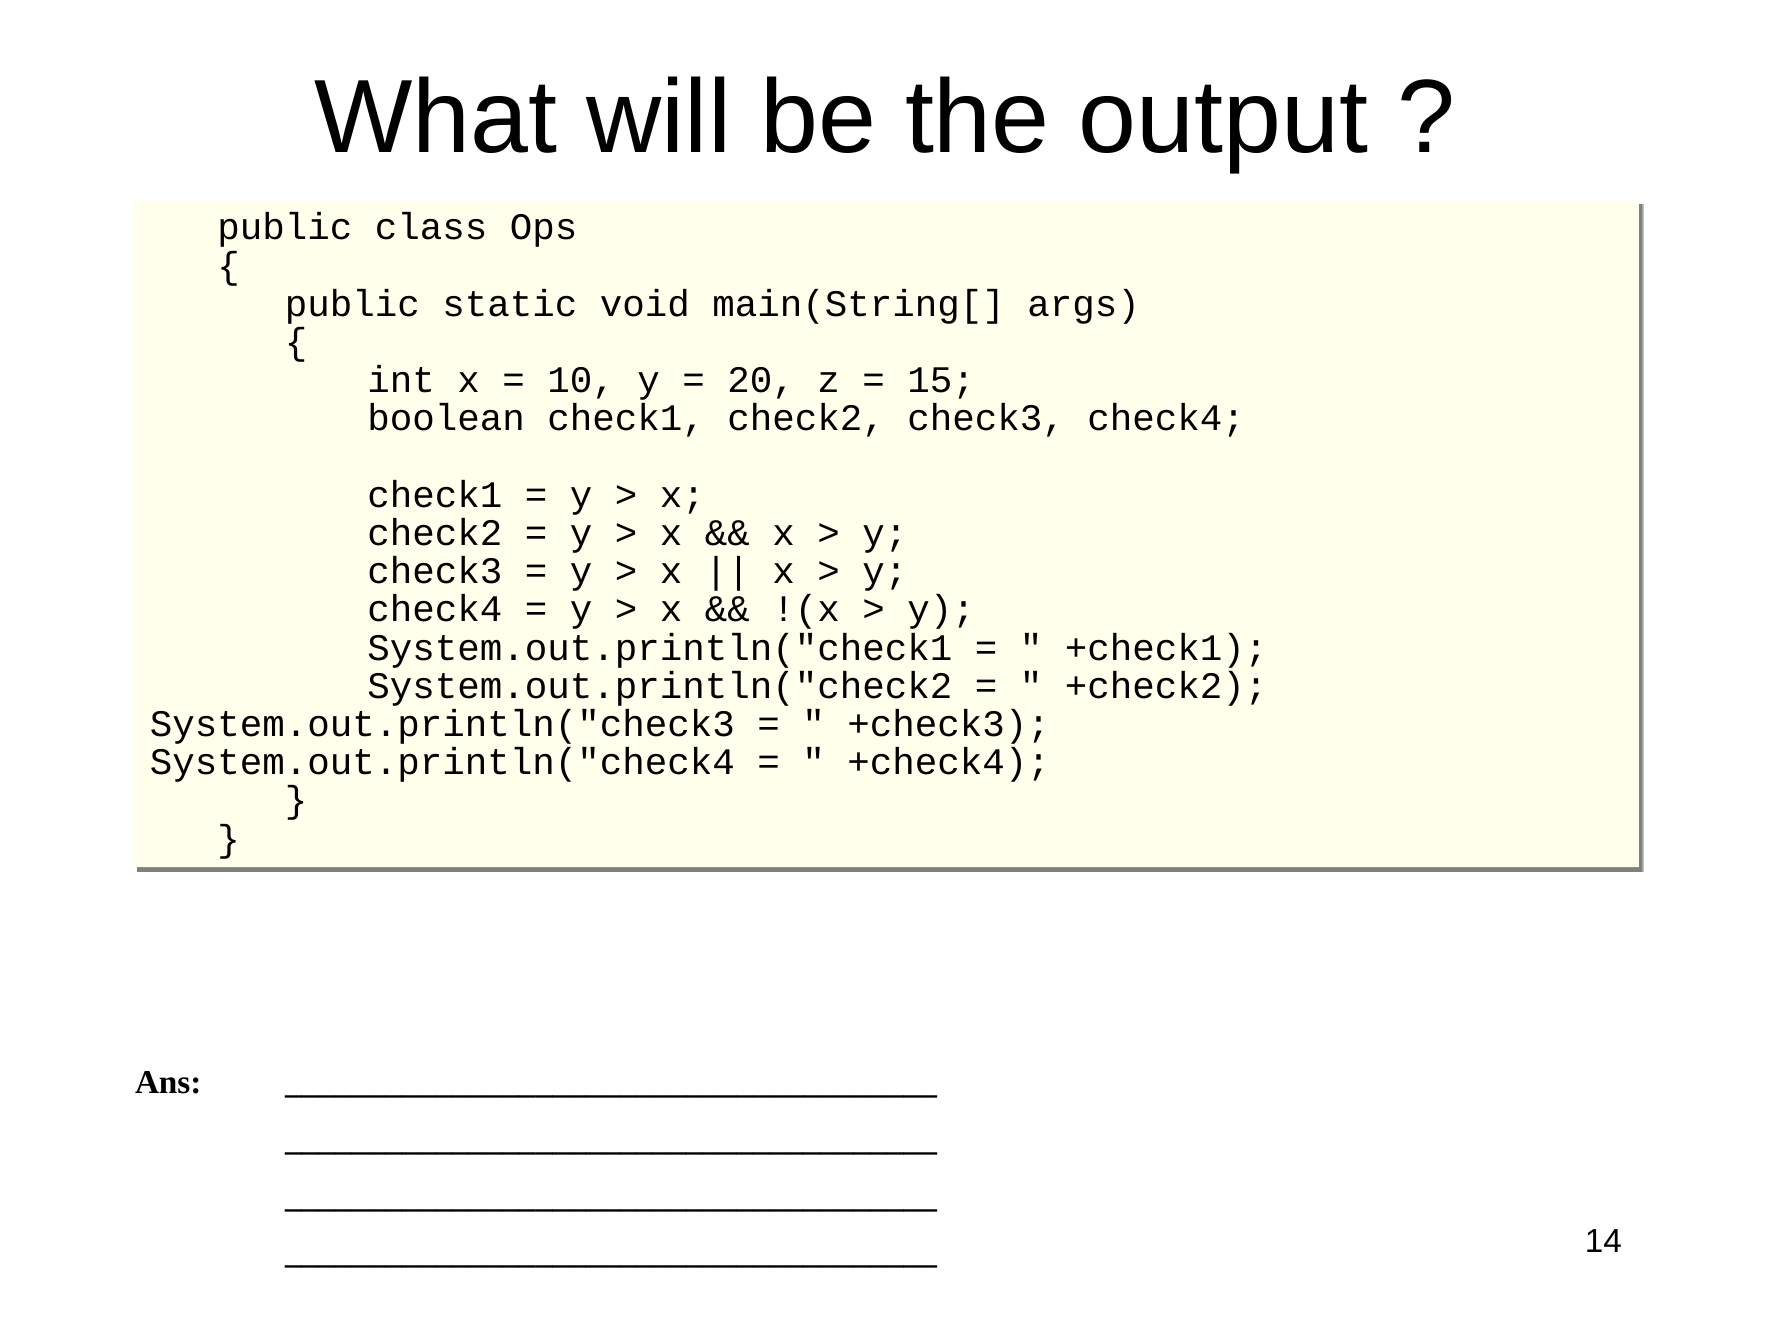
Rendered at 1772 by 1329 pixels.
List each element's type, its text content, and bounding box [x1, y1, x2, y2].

slide_number 14 [1269, 1210, 1640, 1300]
text_box Ans: _______________________________________ _______________________________________ _______________________________________ _______________________________________ [118, 1052, 1551, 1279]
text_box public class Ops { public static void main(String[] args) { int x = 10, y = 20, z = 15; boolean check1, check2, check3, check4; check1 = y > x; check2 = y > x && x > y; check3 = y > x || x > y; check4 = y > x && !(x > y); System.out.println("check1 = " +check1); System.out.println("check2 = " +check2); System.out.println("check3 = " +check3); System.out.println("check4 = " +check4); } } [132, 200, 1639, 868]
title What will be the output ? [132, 44, 1639, 178]
